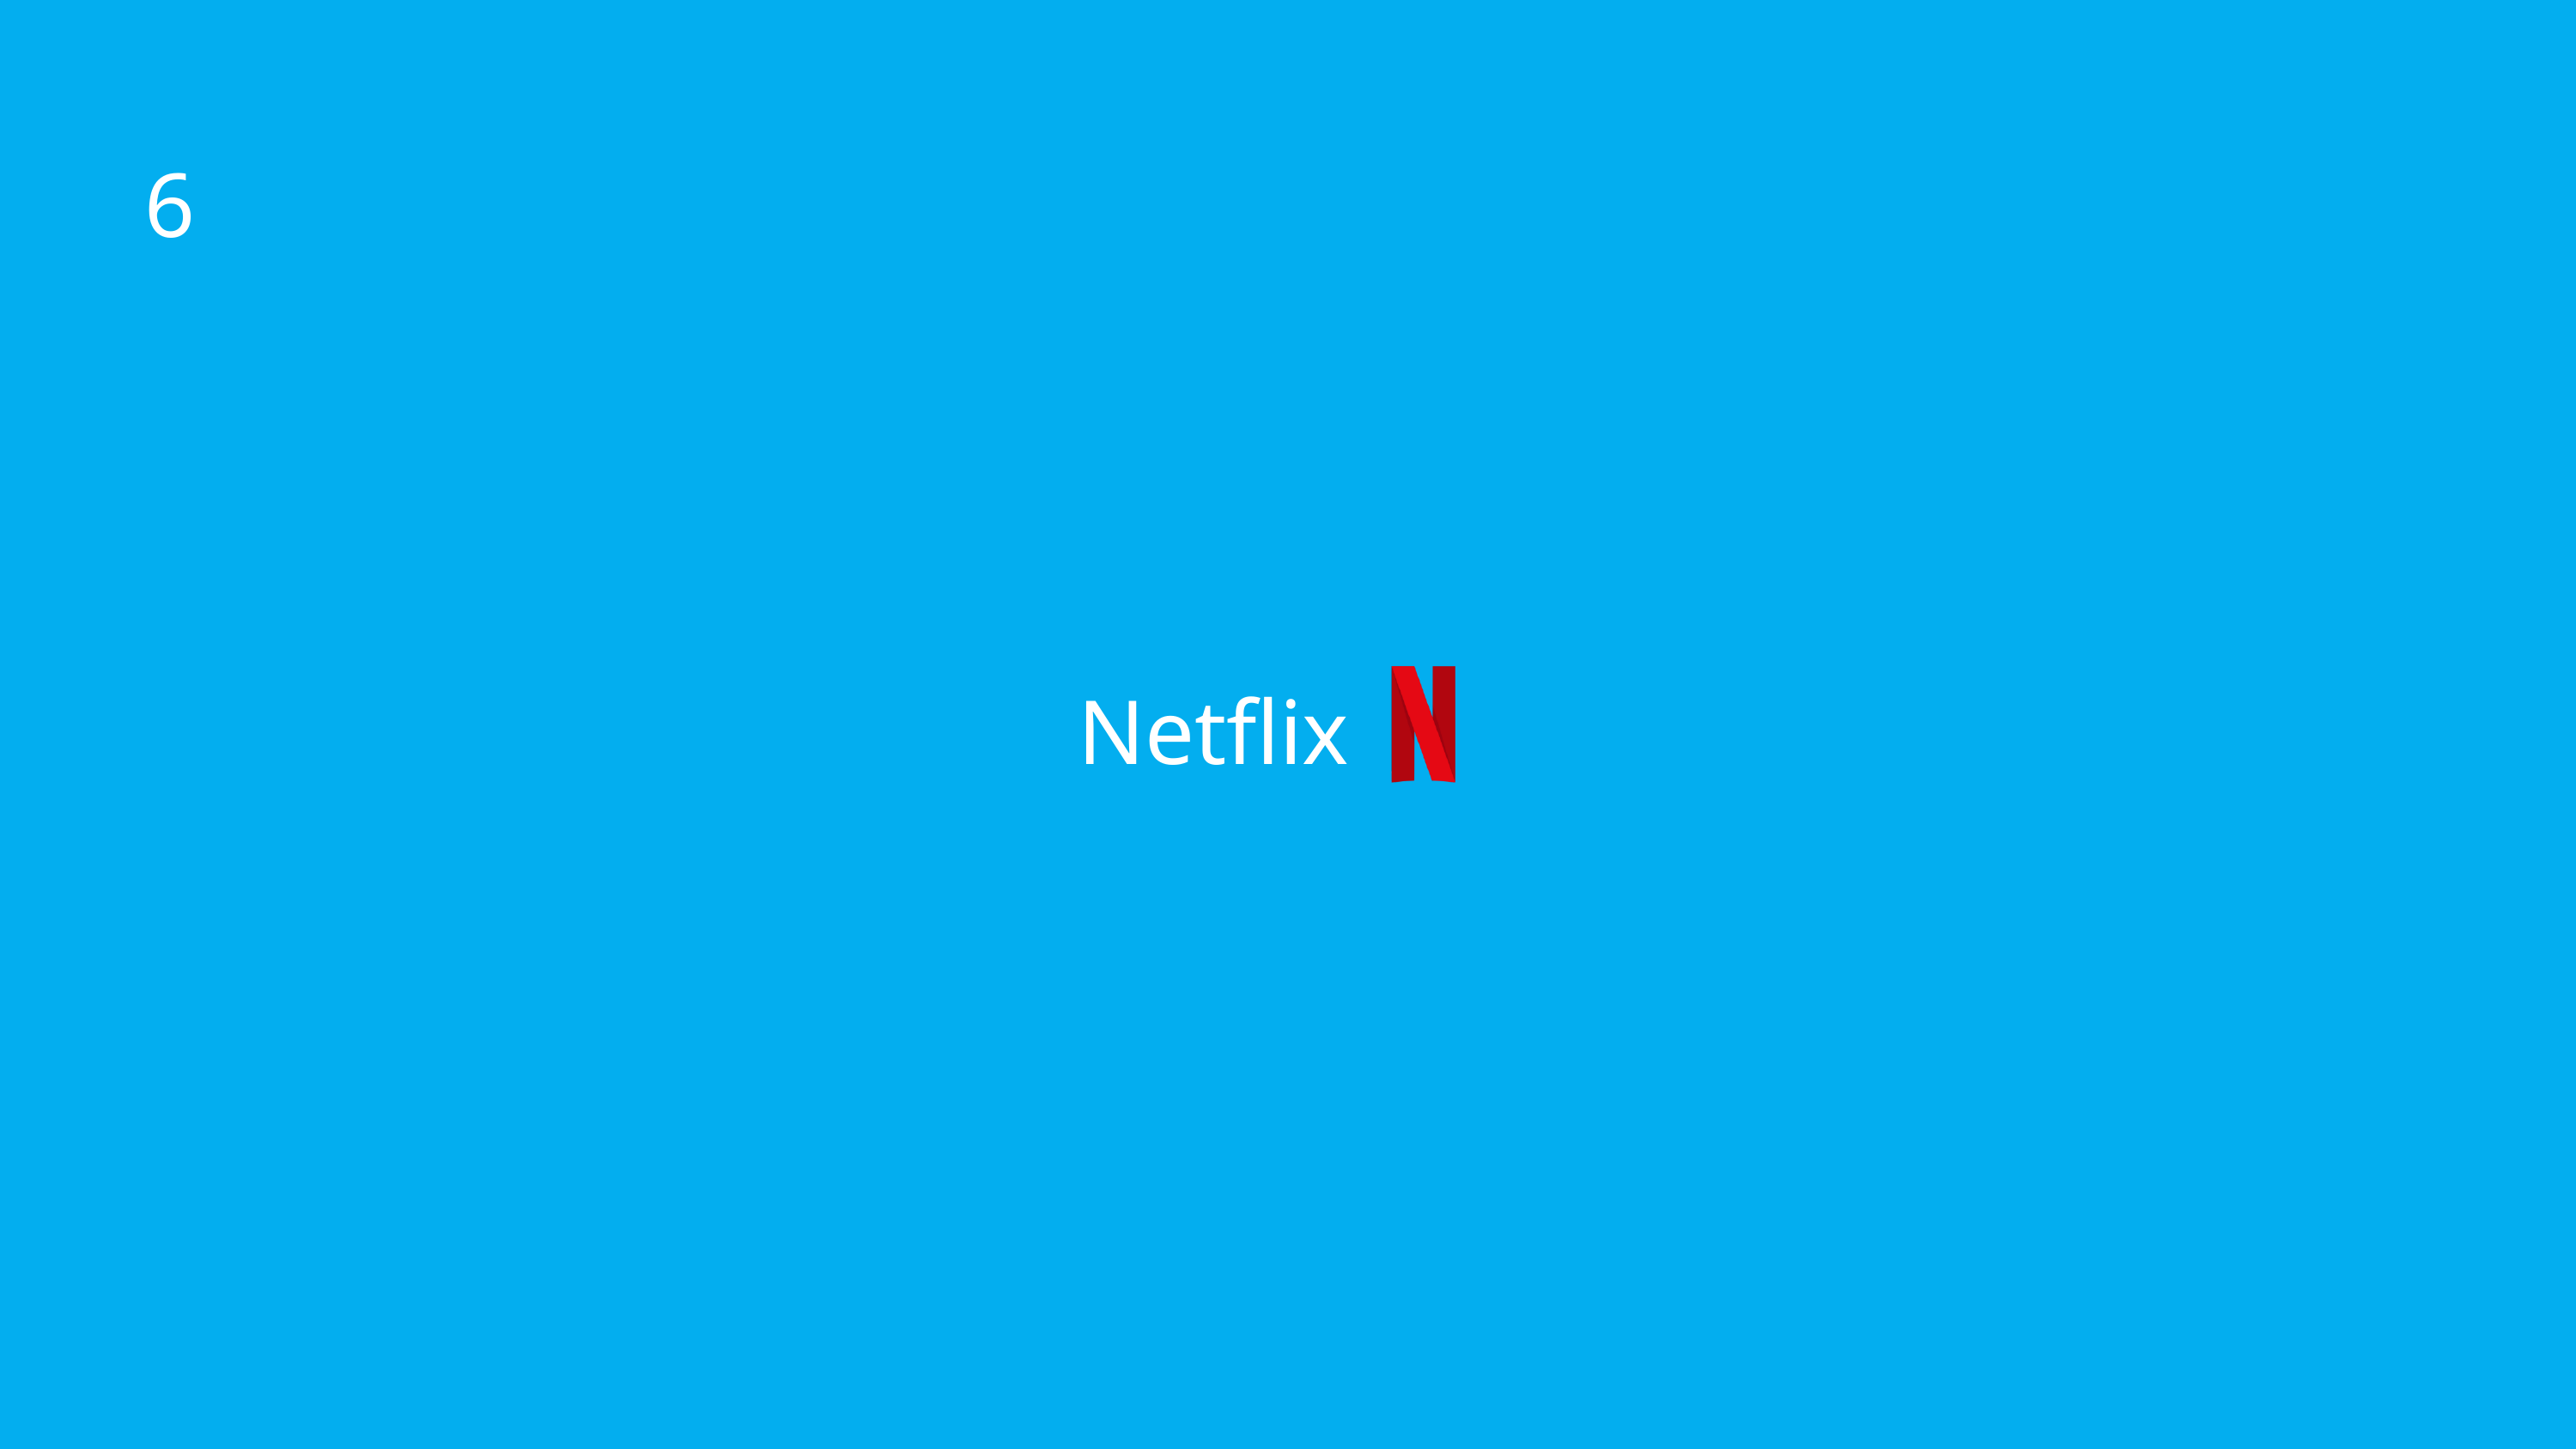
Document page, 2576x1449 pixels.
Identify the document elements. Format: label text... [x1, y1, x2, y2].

picture [1333, 717, 1345, 734]
picture [1392, 667, 1455, 782]
picture [1333, 746, 1345, 763]
text_box 6 [144, 131, 196, 256]
text_box Netflix [1062, 658, 1365, 782]
